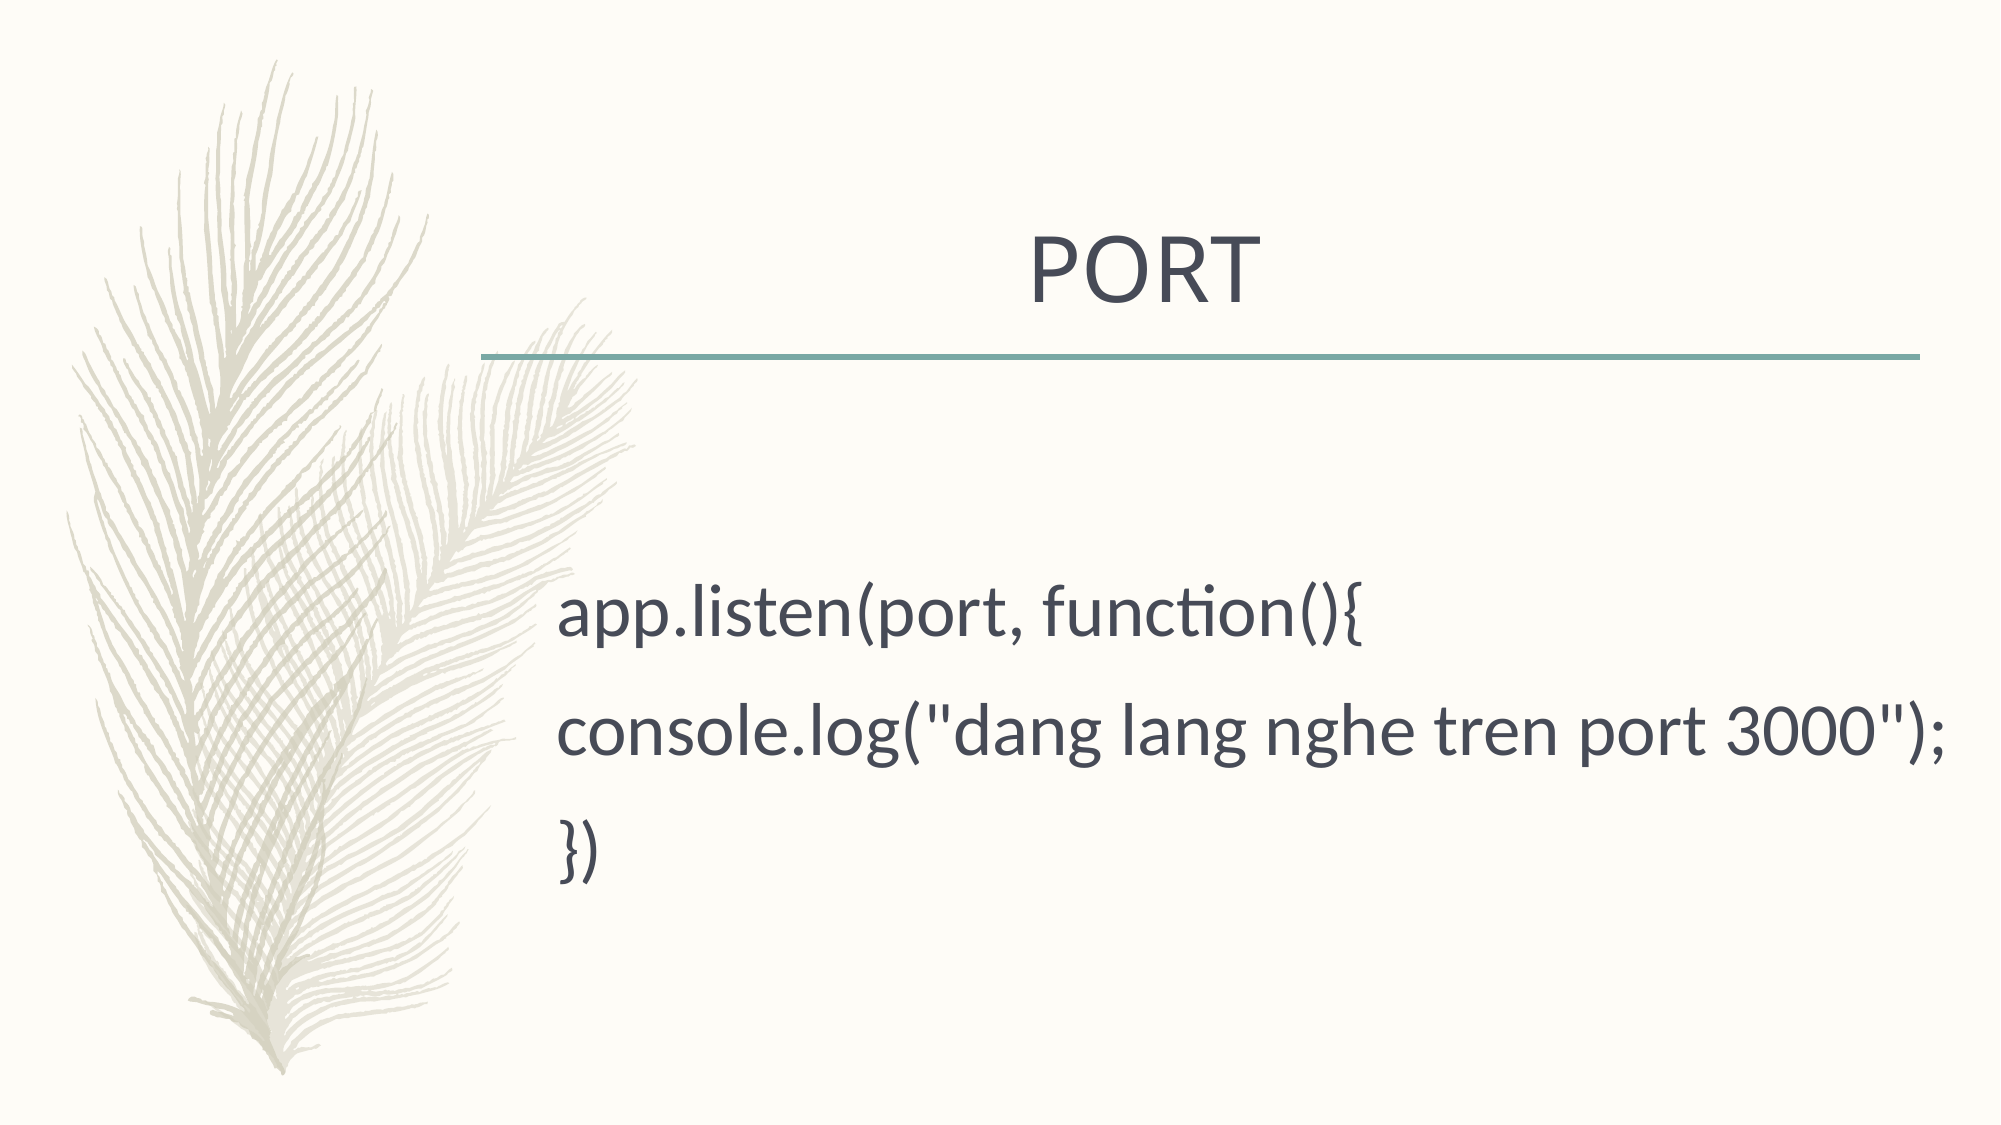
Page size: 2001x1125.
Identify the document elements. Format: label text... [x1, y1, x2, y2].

list app.listen(port, function(){ console.log("dang lang nghe tren port 3000"); }) [541, 543, 1967, 1125]
title PORT [1010, 208, 1327, 347]
